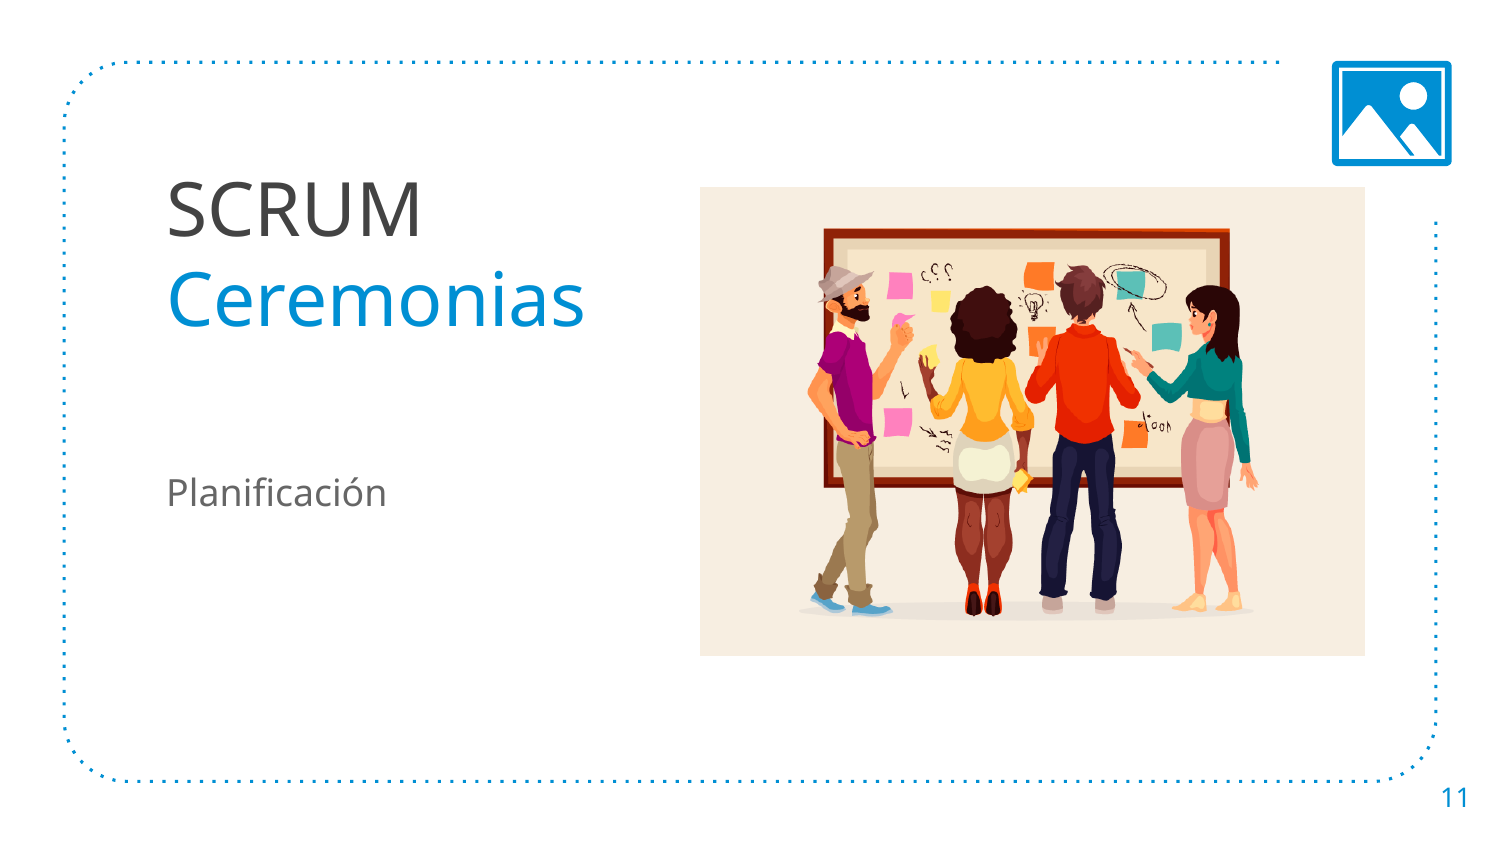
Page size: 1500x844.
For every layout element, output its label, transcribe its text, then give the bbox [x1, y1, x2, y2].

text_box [1331, 60, 1452, 167]
picture [700, 187, 1365, 657]
title SCRUM Ceremonias [151, 146, 787, 287]
list Planificación [151, 454, 787, 698]
slide_number 11 [1411, 753, 1500, 844]
